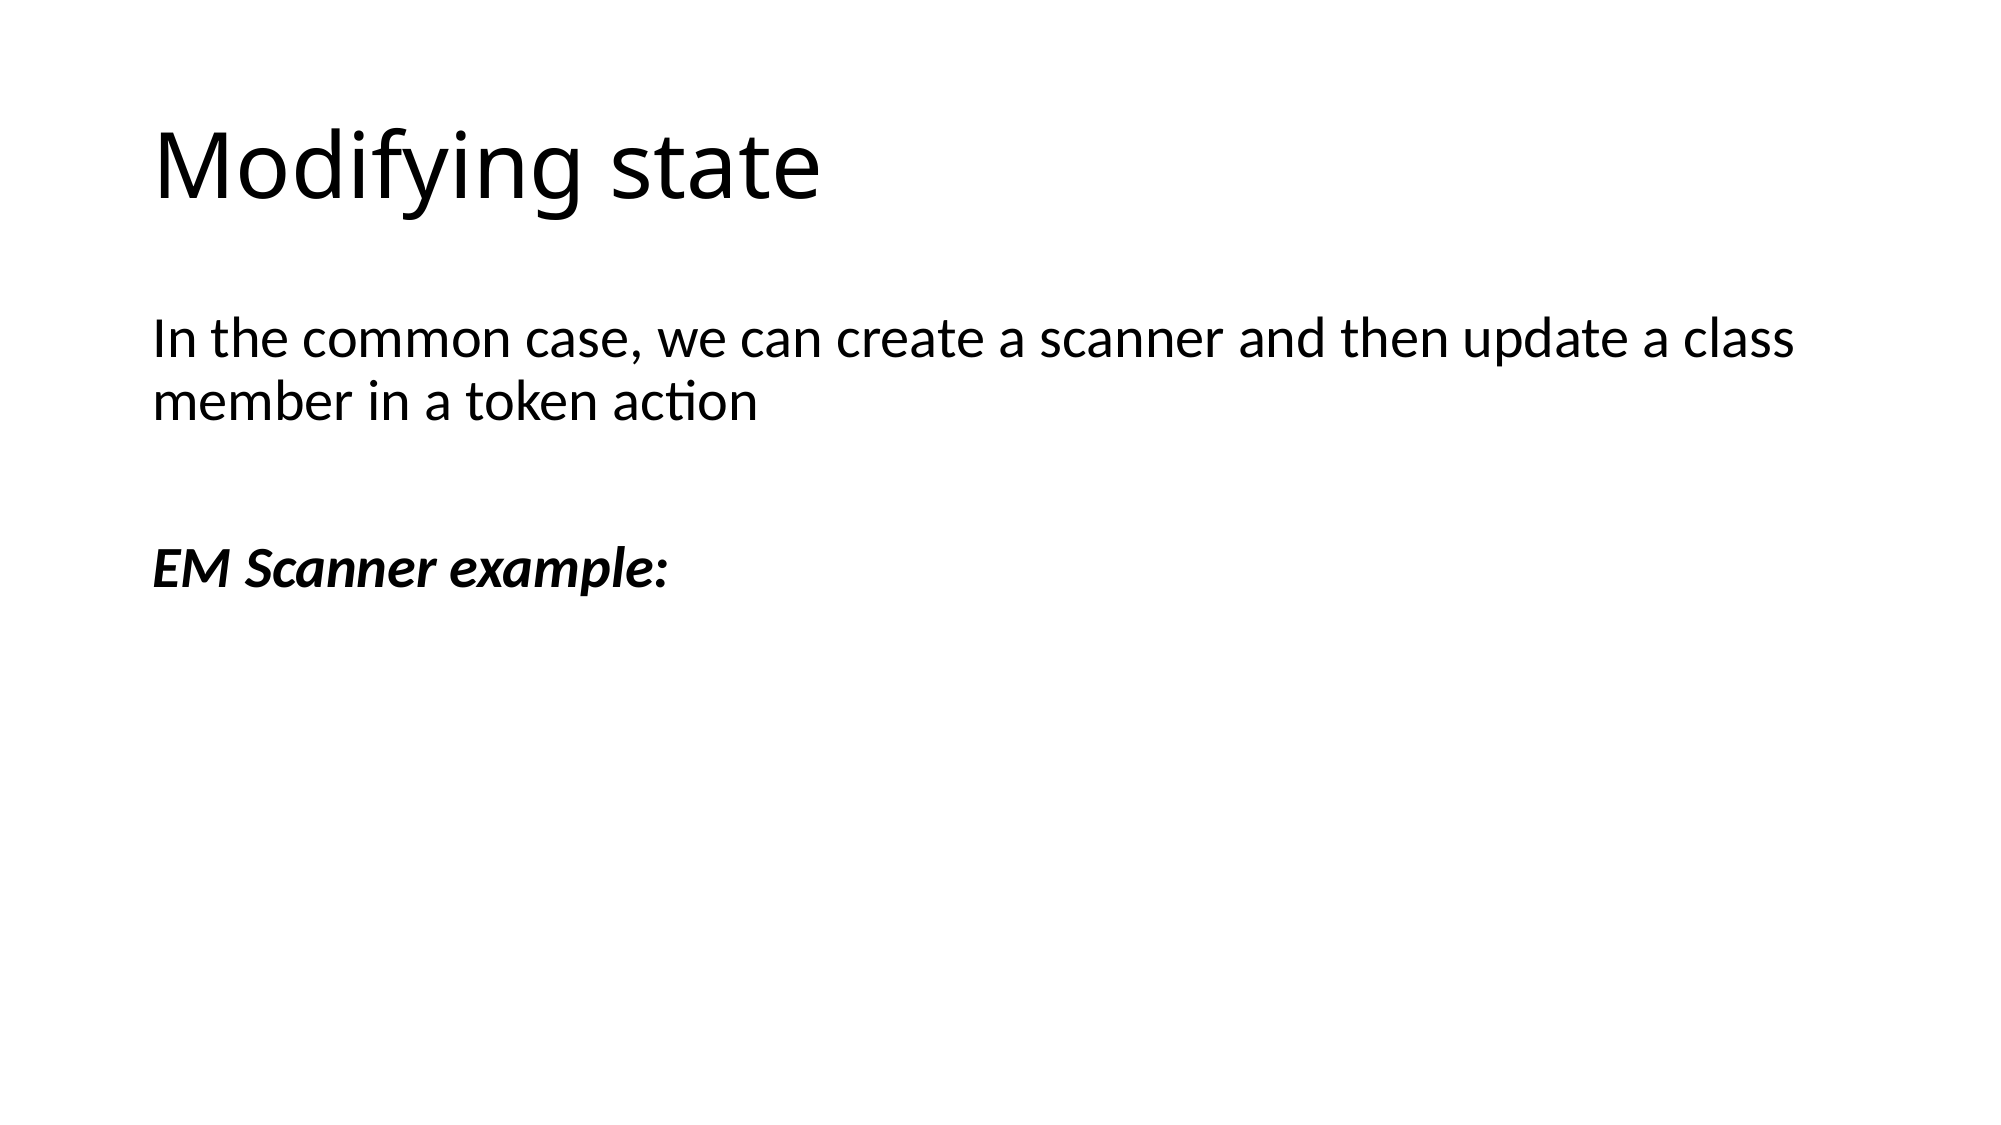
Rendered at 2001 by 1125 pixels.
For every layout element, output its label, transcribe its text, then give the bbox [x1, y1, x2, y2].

list In the common case, we can create a scanner and then update a class member in a token action EM Scanner example: [137, 299, 1863, 1014]
title Modifying state [137, 59, 1863, 278]
